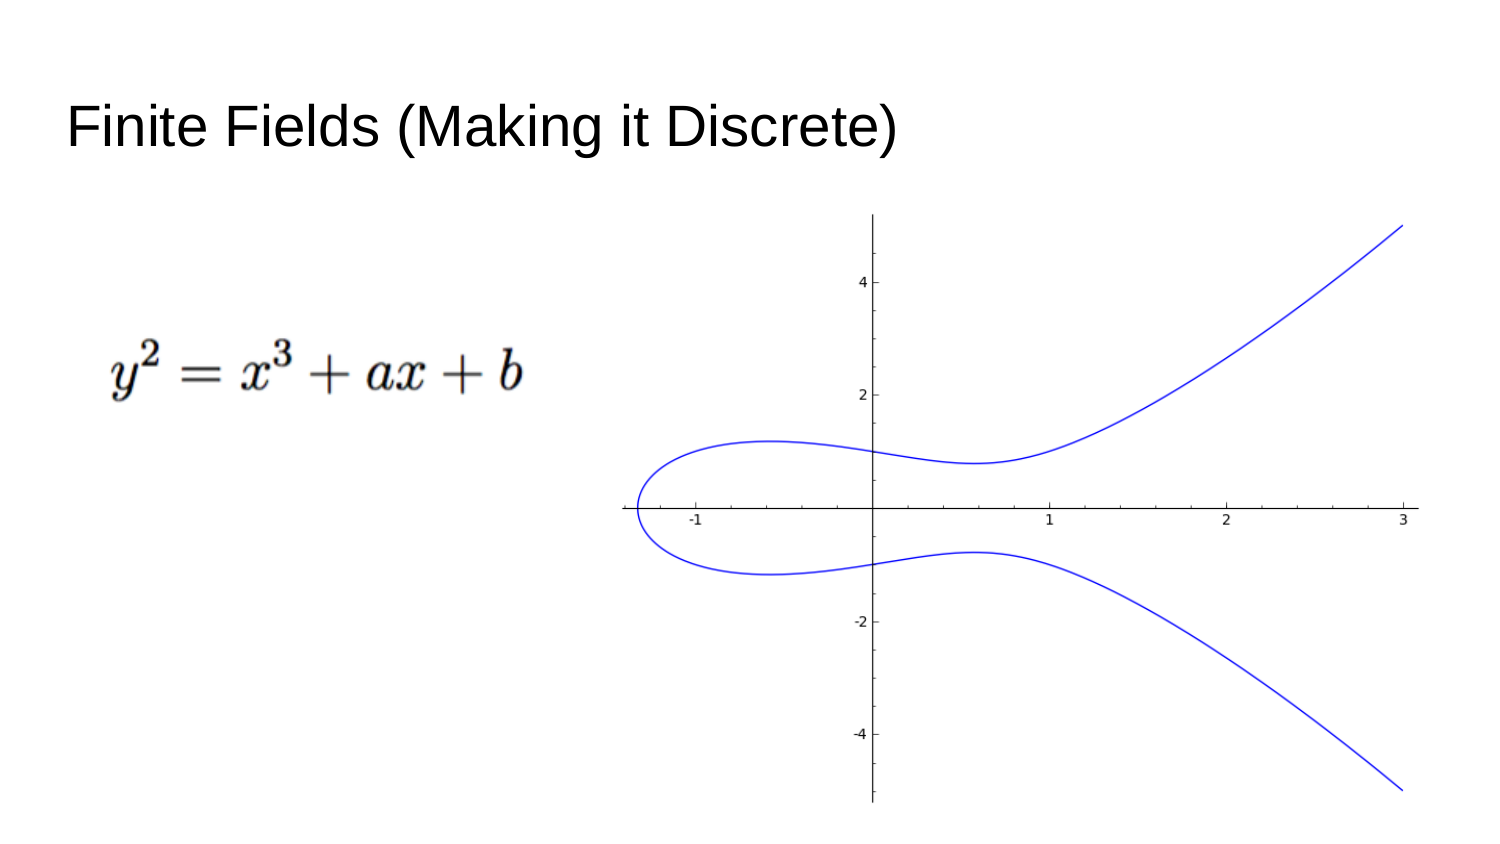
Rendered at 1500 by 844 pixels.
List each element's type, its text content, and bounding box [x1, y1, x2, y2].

title Finite Fields (Making it Discrete) [51, 72, 1449, 167]
picture [70, 315, 547, 426]
picture [612, 203, 1429, 812]
